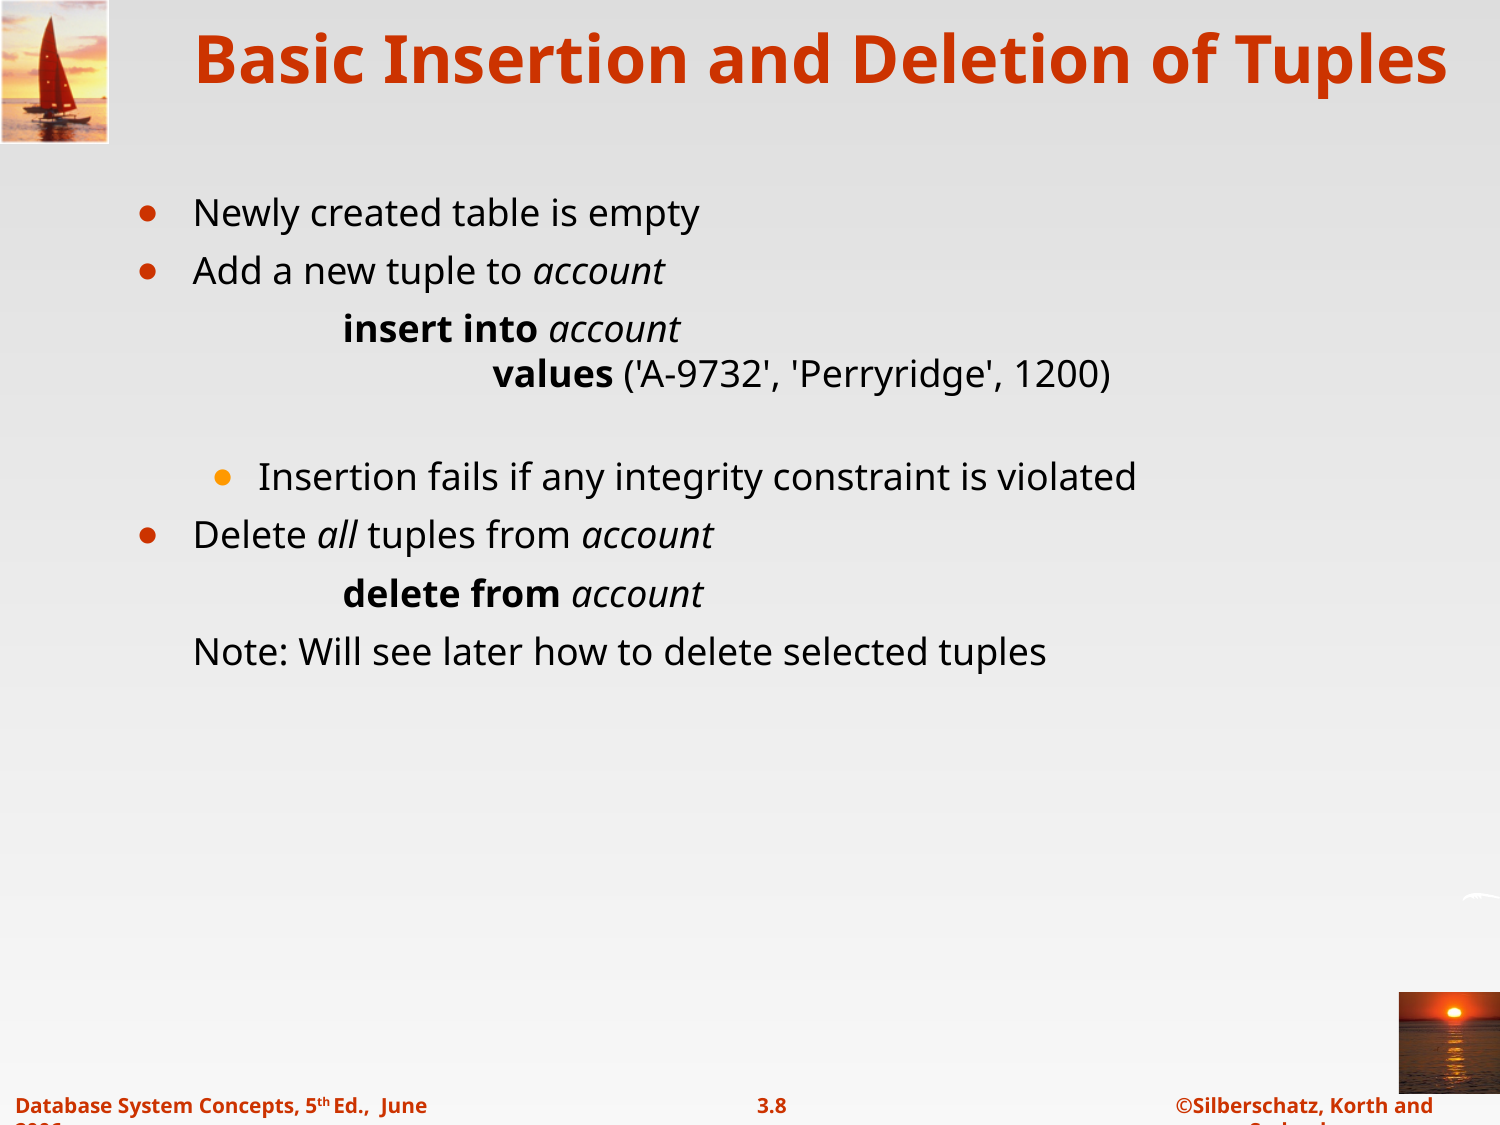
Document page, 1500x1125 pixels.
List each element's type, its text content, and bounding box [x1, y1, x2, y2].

title Basic Insertion and Deletion of Tuples [159, 29, 1485, 105]
picture [0, 0, 109, 144]
picture [1398, 992, 1500, 1094]
list Newly created table is empty Add a new tuple to account insert into account values ('A-9732', 'Perryridge', 1200) Insertion fails if any integrity constraint is violated Delete all tuples from account delete from account Note: Will see later how to delete selected tuples [121, 181, 1409, 1004]
